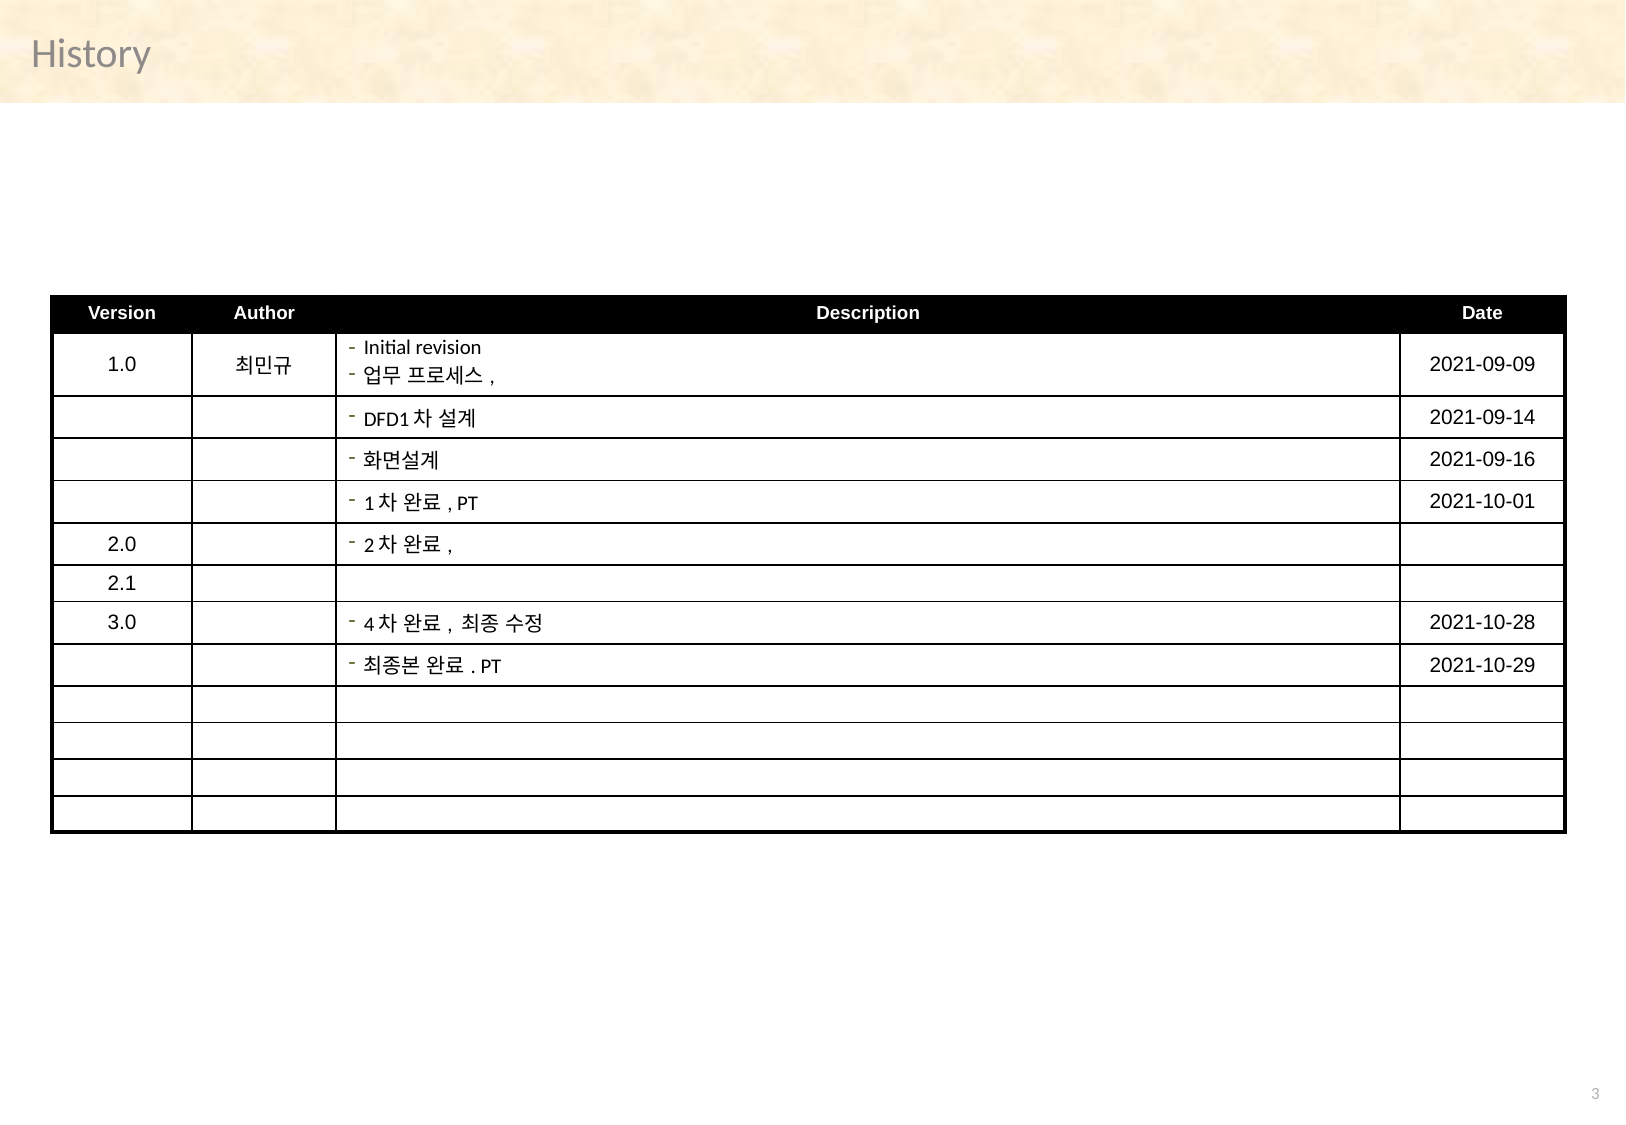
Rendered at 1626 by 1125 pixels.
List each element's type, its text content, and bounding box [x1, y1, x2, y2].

table_cell 2.0 [54, 524, 191, 564]
table_cell [1401, 687, 1563, 722]
table_cell [54, 645, 191, 685]
table_cell [54, 397, 191, 437]
table_cell 1.0 [54, 334, 191, 395]
table_cell 2021-10-29 [1401, 645, 1563, 685]
table_cell 2021-10-28 [1401, 602, 1563, 643]
table_cell [337, 723, 1399, 758]
table_cell DFD1차 설계 [337, 397, 1399, 437]
table_cell [193, 566, 335, 601]
table_cell [1401, 797, 1563, 830]
table_cell [337, 566, 1399, 601]
table_header Author [193, 299, 335, 332]
table_cell [54, 439, 191, 480]
table_cell [193, 481, 335, 522]
table_cell [337, 797, 1399, 830]
table_cell [193, 723, 335, 758]
table_cell 1차 완료, PT [337, 481, 1399, 522]
picture [0, 0, 1625, 103]
table_cell 4차 완료, 최종 수정 [337, 602, 1399, 643]
table_cell [193, 645, 335, 685]
table_cell [54, 760, 191, 795]
table_cell [337, 760, 1399, 795]
table_header Version [54, 299, 191, 332]
table_cell [1401, 760, 1563, 795]
table_cell [54, 723, 191, 758]
table_cell 최종본 완료. PT [337, 645, 1399, 685]
slide_number 2 [1249, 1062, 1615, 1123]
table_cell [193, 760, 335, 795]
table_cell 2021-09-16 [1401, 439, 1563, 480]
table_cell Initial revision 업무 프로세스, [337, 334, 1399, 395]
table_cell 최민규 [193, 334, 335, 395]
table_header Date [1401, 299, 1563, 332]
table_cell [1401, 524, 1563, 564]
table_cell 2.1 [54, 566, 191, 601]
table_cell [337, 687, 1399, 722]
table_cell [193, 397, 335, 437]
table_cell [193, 687, 335, 722]
table_cell 2021-09-09 [1401, 334, 1563, 395]
table_cell [193, 602, 335, 643]
table_header Description [337, 299, 1399, 332]
table_cell 화면설계 [337, 439, 1399, 480]
table_cell [54, 797, 191, 830]
table_cell [193, 797, 335, 830]
table_cell [54, 687, 191, 722]
table_cell 2차 완료, [337, 524, 1399, 564]
table_cell [193, 439, 335, 480]
table_cell 2021-09-14 [1401, 397, 1563, 437]
table_cell [1401, 723, 1563, 758]
table_cell [193, 524, 335, 564]
text_box History [16, 18, 432, 84]
table_cell 3.0 [54, 602, 191, 643]
table_cell [1401, 566, 1563, 601]
table_cell [54, 481, 191, 522]
table_cell 2021-10-01 [1401, 481, 1563, 522]
